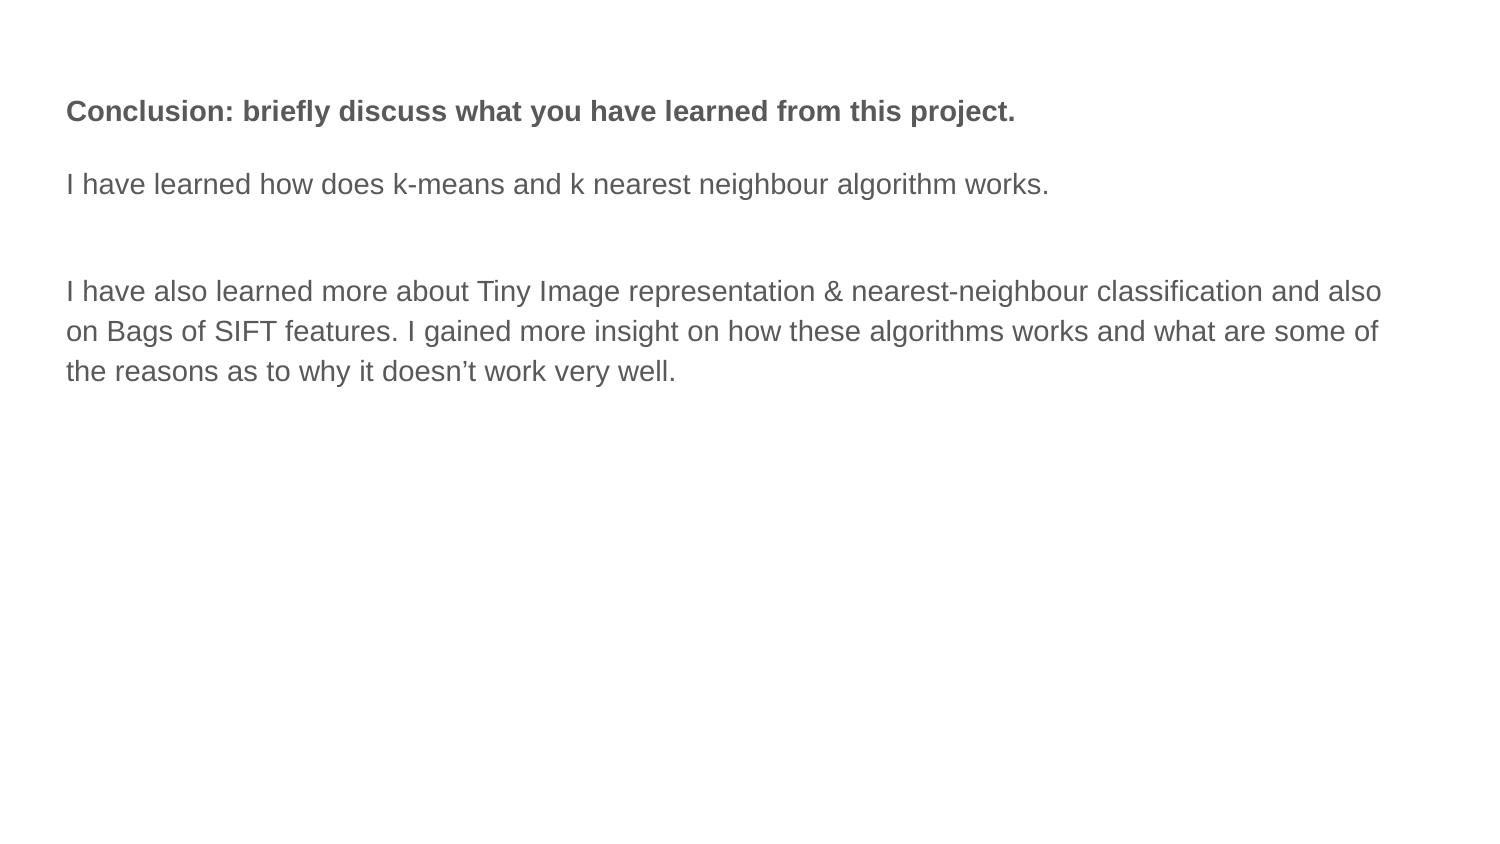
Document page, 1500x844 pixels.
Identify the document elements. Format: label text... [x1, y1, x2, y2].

list Conclusion: briefly discuss what you have learned from this project. I have learned how does k-means and k nearest neighbour algorithm works. I have also learned more about Tiny Image representation & nearest-neighbour classification and also on Bags of SIFT features. I gained more insight on how these algorithms works and what are some of the reasons as to why it doesn’t work very well. [51, 71, 1429, 750]
